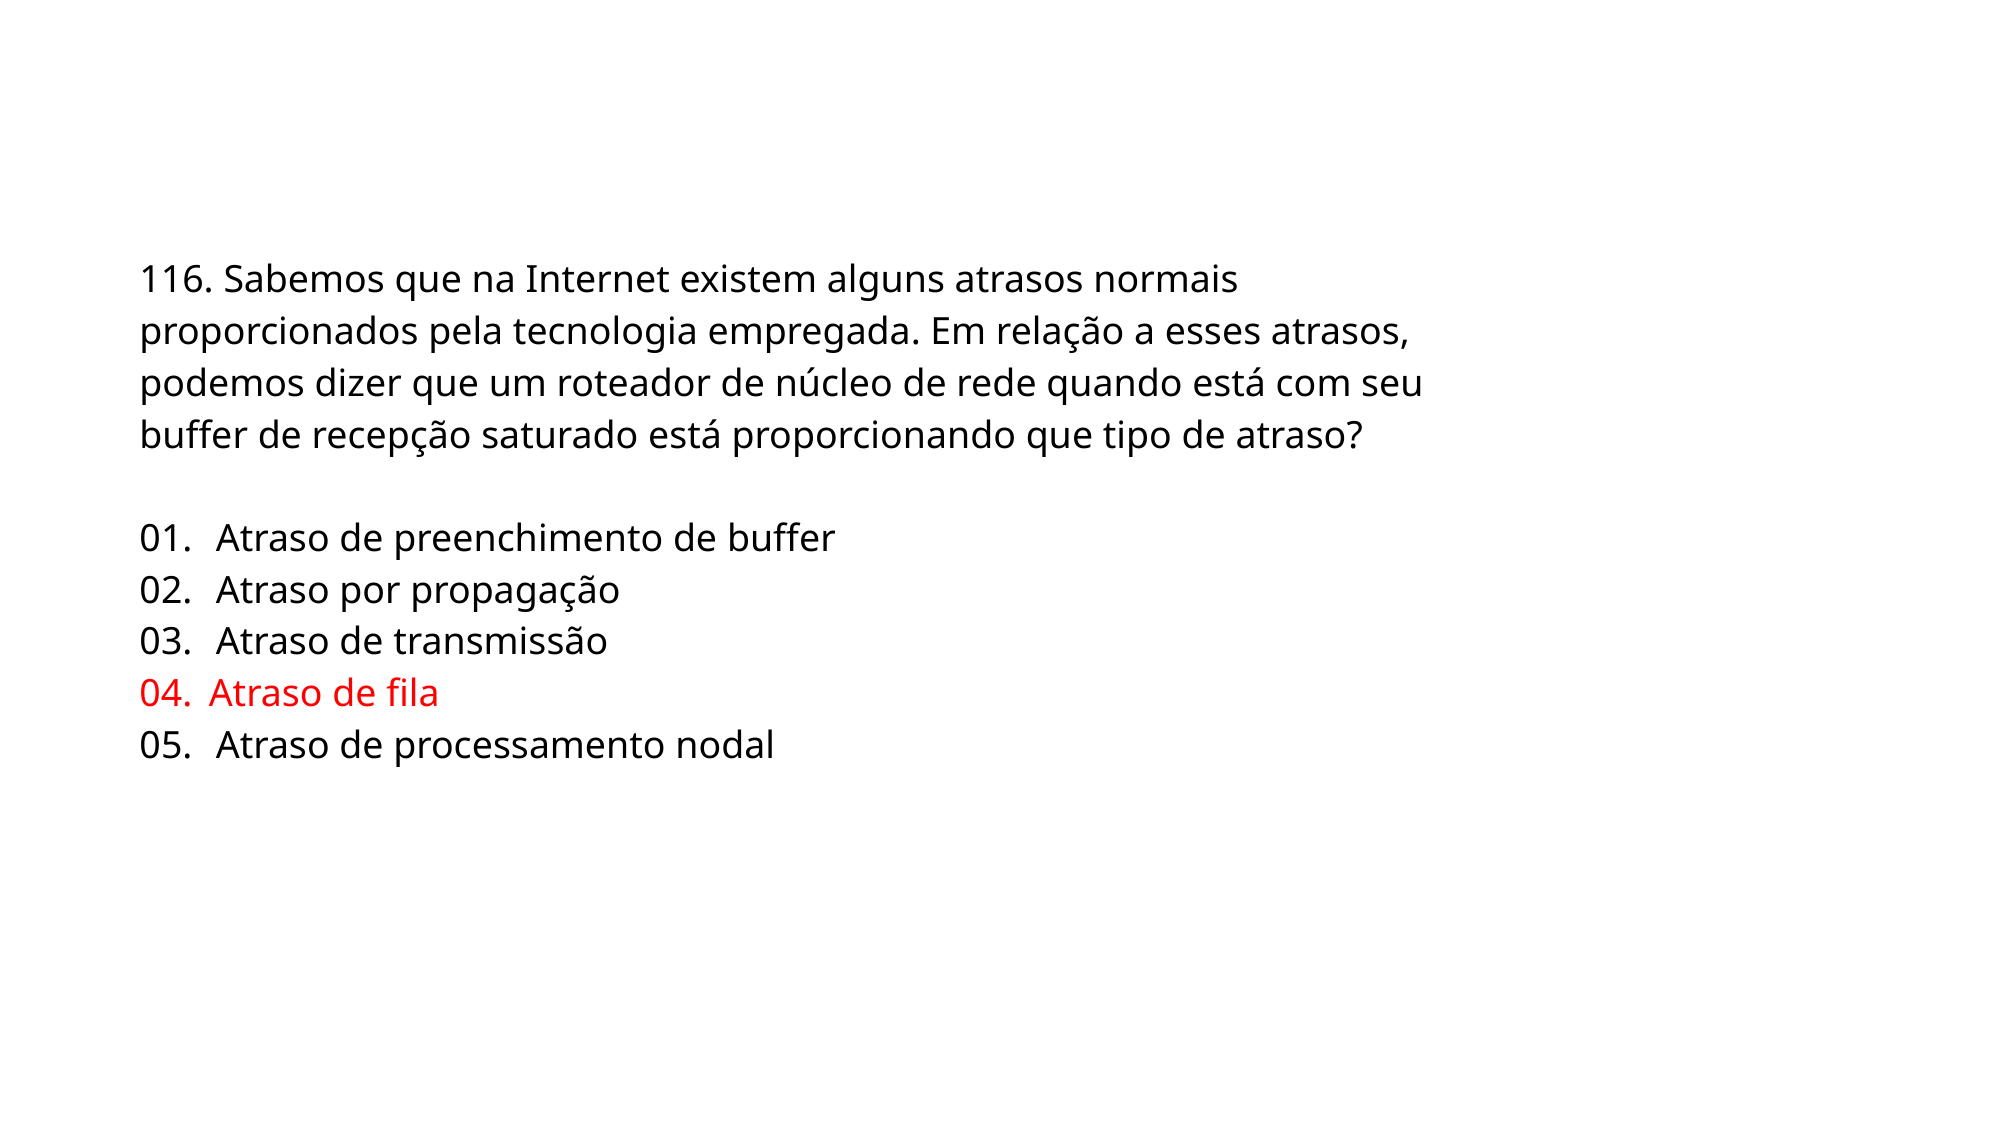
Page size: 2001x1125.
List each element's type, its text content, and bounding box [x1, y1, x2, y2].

text_box 116. Sabemos que na Internet existem alguns atrasos normais proporcionados pela tecnologia empregada. Em relação a esses atrasos, podemos dizer que um roteador de núcleo de rede quando está com seu buffer de recepção saturado está proporcionando que tipo de atraso? 01. Atraso de preenchimento de buffer 02. Atraso por propagação 03. Atraso de transmissão 04. Atraso de fila 05. Atraso de processamento nodal [124, 241, 1500, 774]
